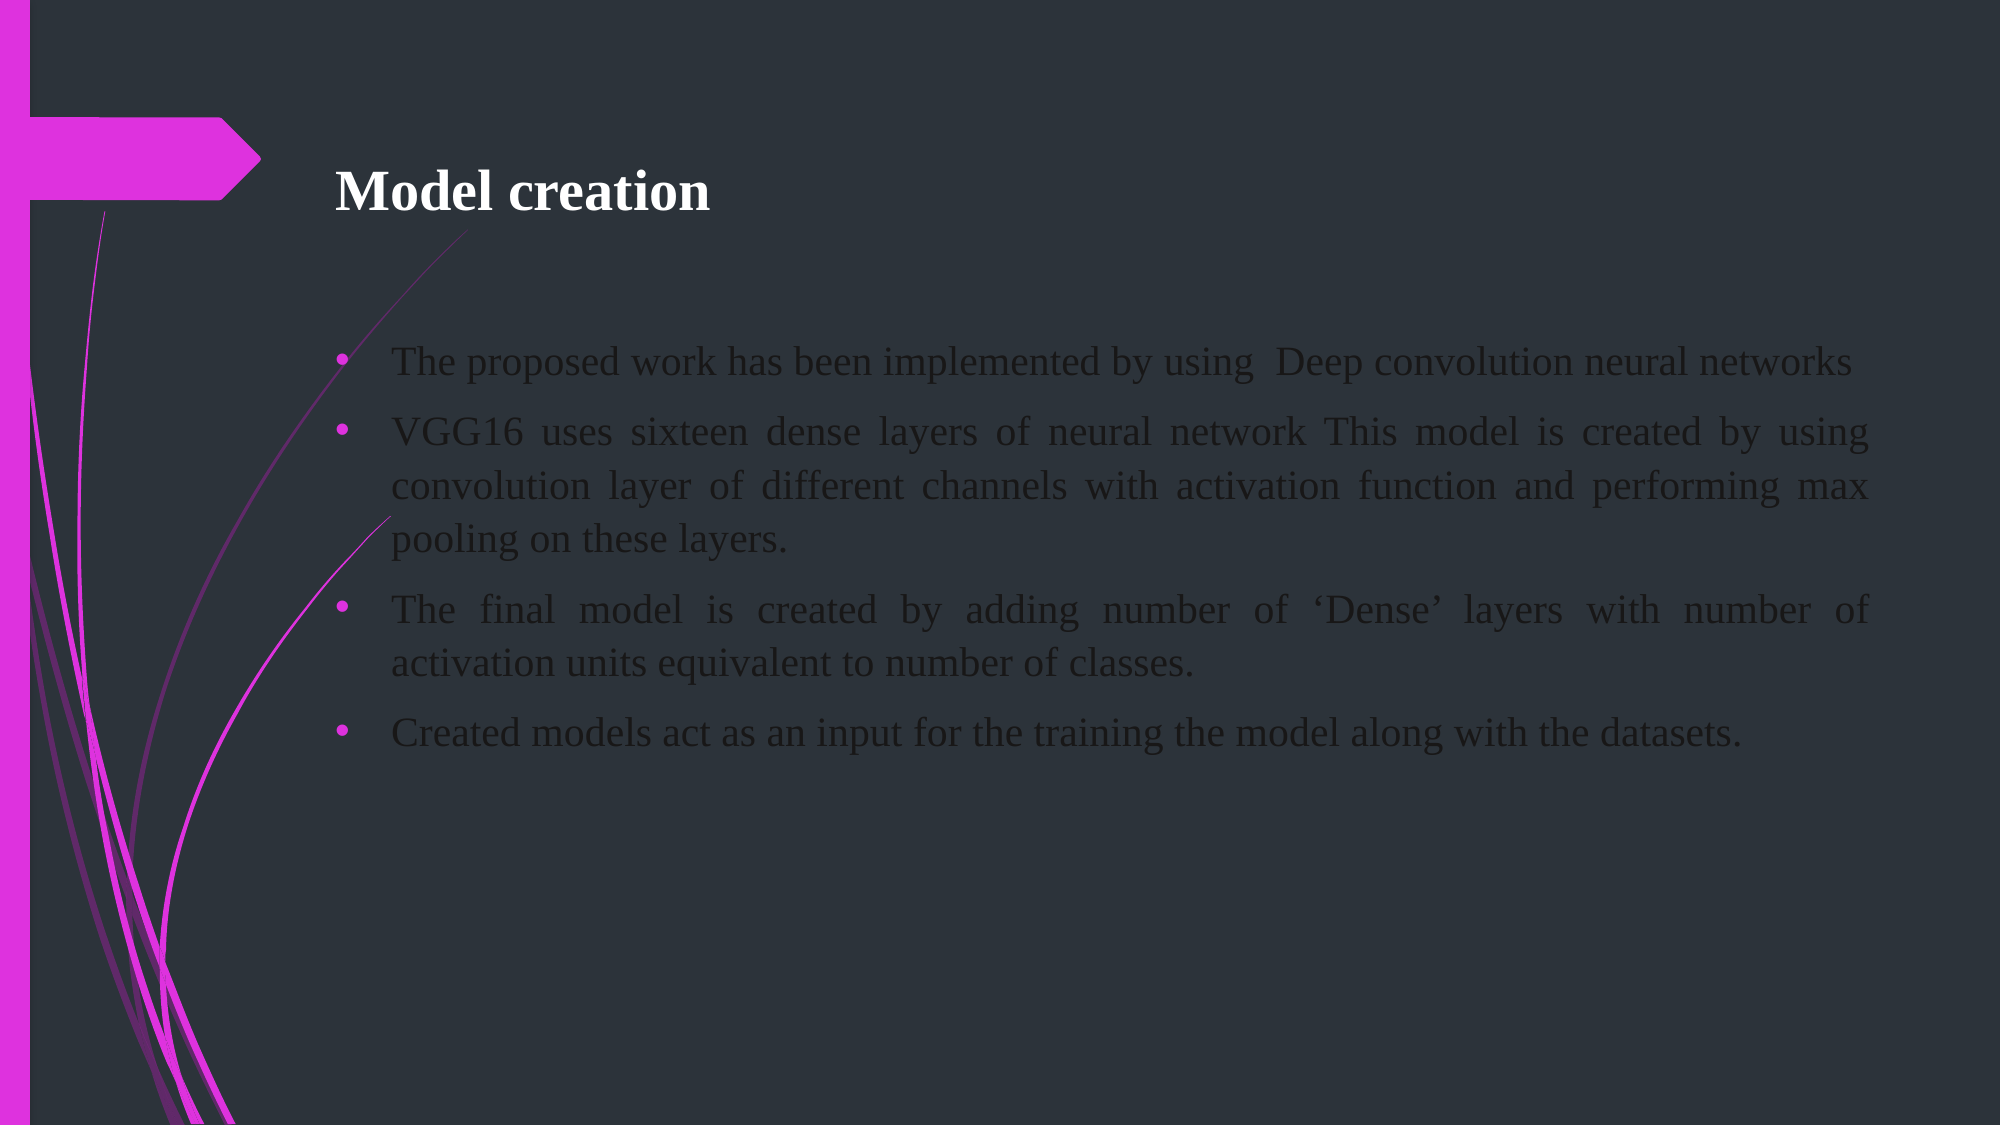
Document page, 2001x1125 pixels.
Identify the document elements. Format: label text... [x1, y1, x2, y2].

list Model creation The proposed work has been implemented by using Deep convolution neural networks VGG16 uses sixteen dense layers of neural network This model is created by using convolution layer of different channels with activation function and performing max pooling on these layers. The final model is created by adding number of ‘Dense’ layers with number of activation units equivalent to number of classes. Created models act as an input for the training the model along with the datasets. [320, 140, 1887, 1006]
